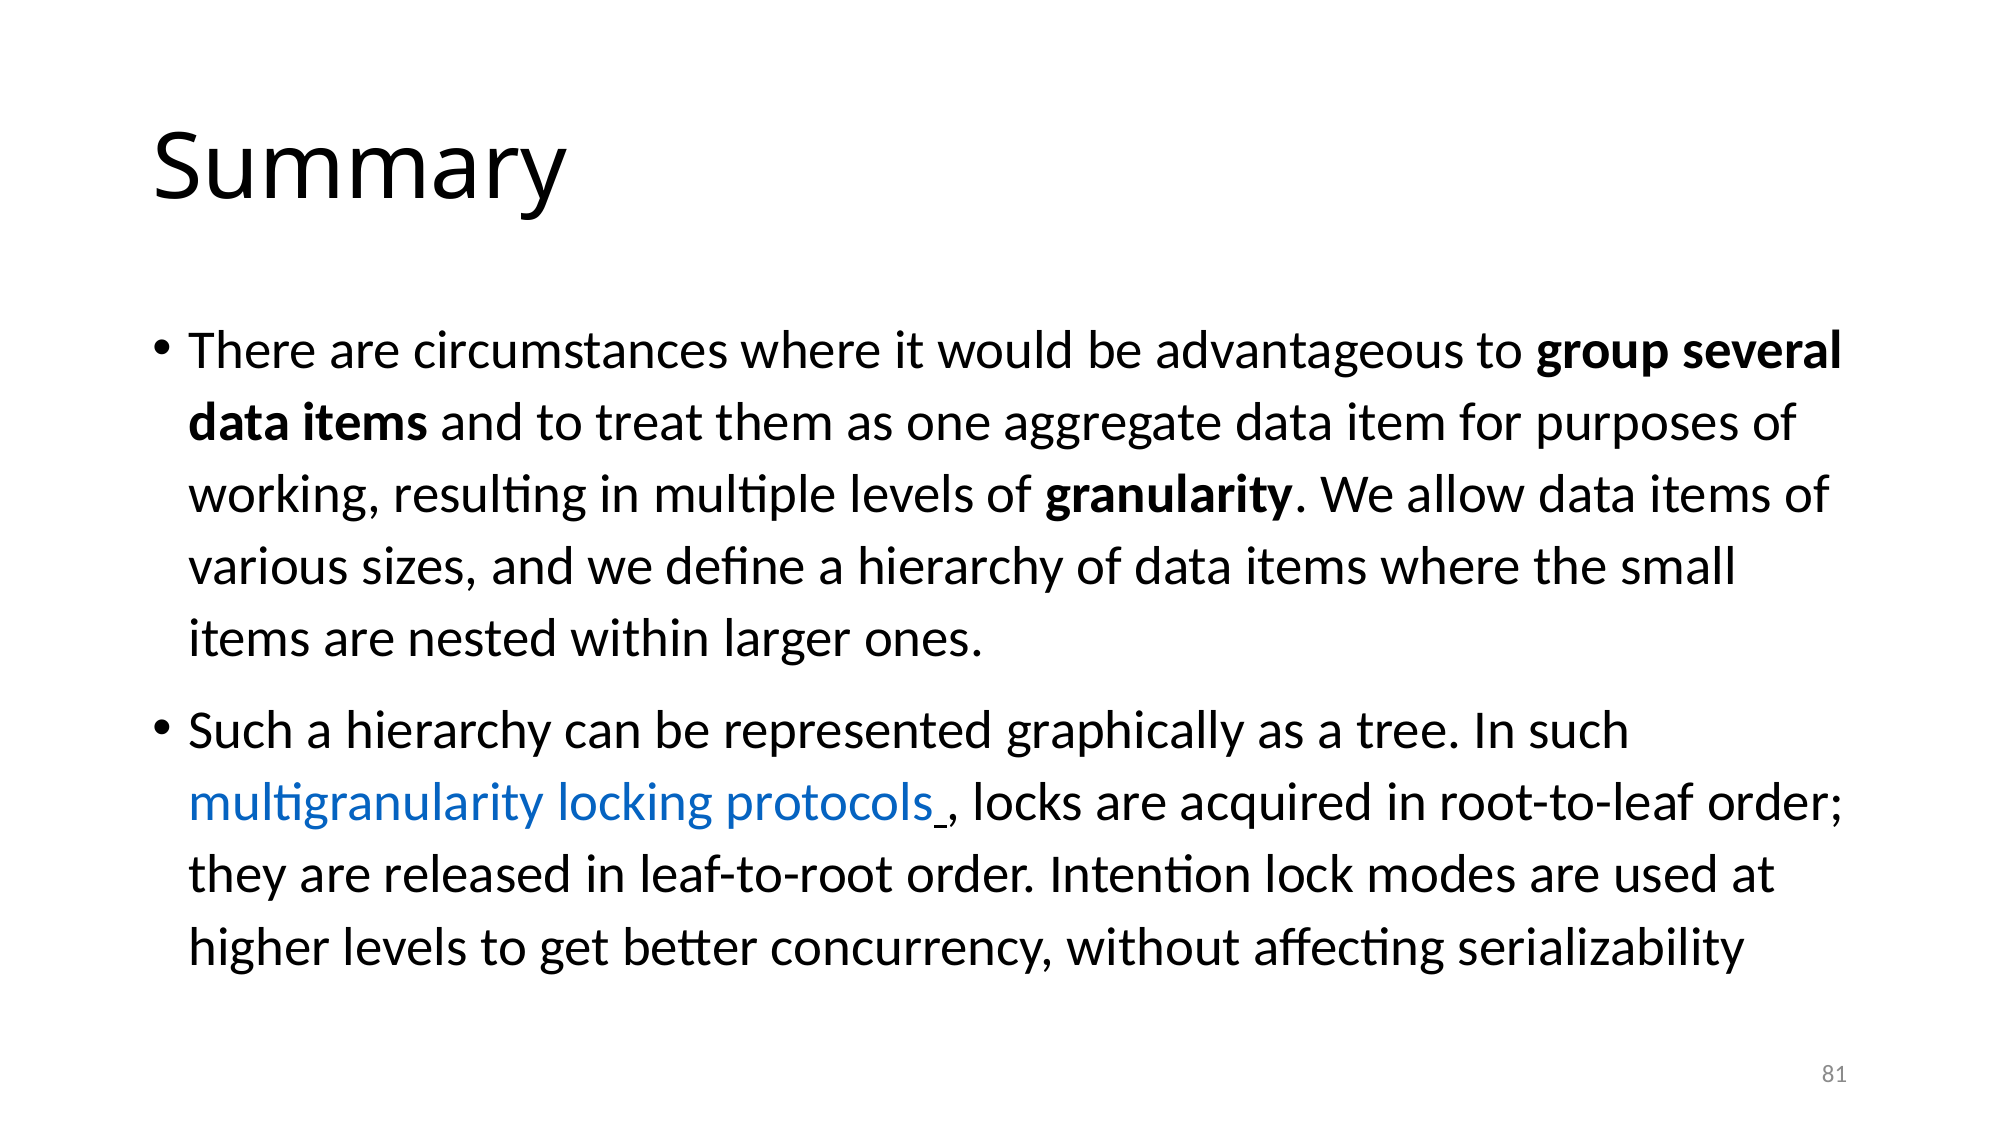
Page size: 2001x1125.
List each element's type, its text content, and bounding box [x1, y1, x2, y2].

slide_number 81 [1412, 1042, 1863, 1103]
title Summary [137, 59, 1863, 278]
list There are circumstances where it would be advantageous to group several data items and to treat them as one aggregate data item for purposes of working, resulting in multiple levels of granularity. We allow data items of various sizes, and we define a hierarchy of data items where the small items are nested within larger ones. Such a hierarchy can be represented graphically as a tree. In such multigranularity locking protocols , locks are acquired in root-to-leaf order; they are released in leaf-to-root order. Intention lock modes are used at higher levels to get better concurrency, without affecting serializability [137, 299, 1863, 1014]
